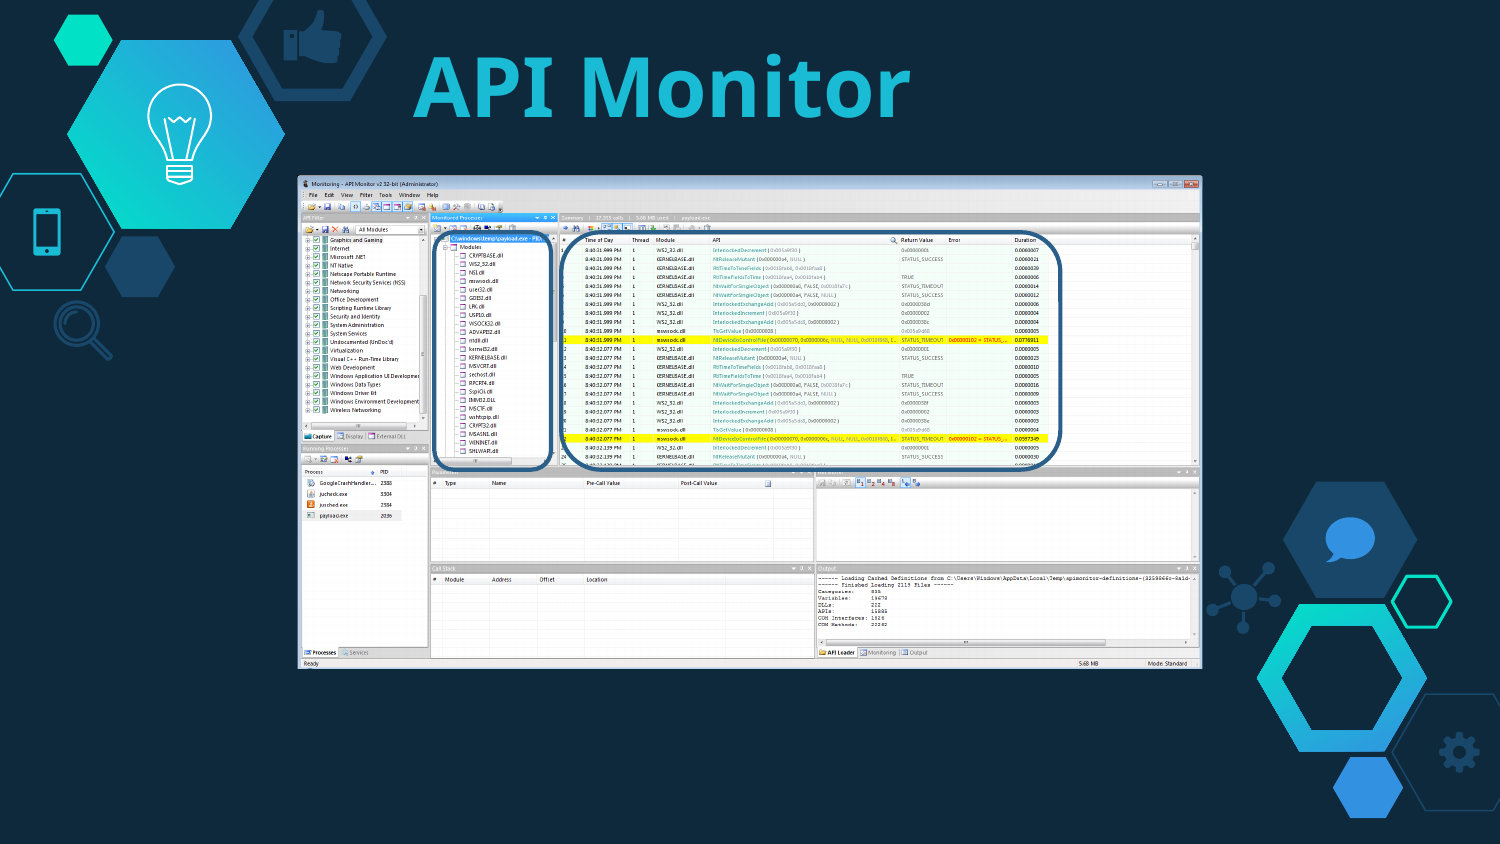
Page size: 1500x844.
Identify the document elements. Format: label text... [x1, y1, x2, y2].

picture [297, 174, 1203, 669]
title API Monitor [398, 43, 1210, 150]
